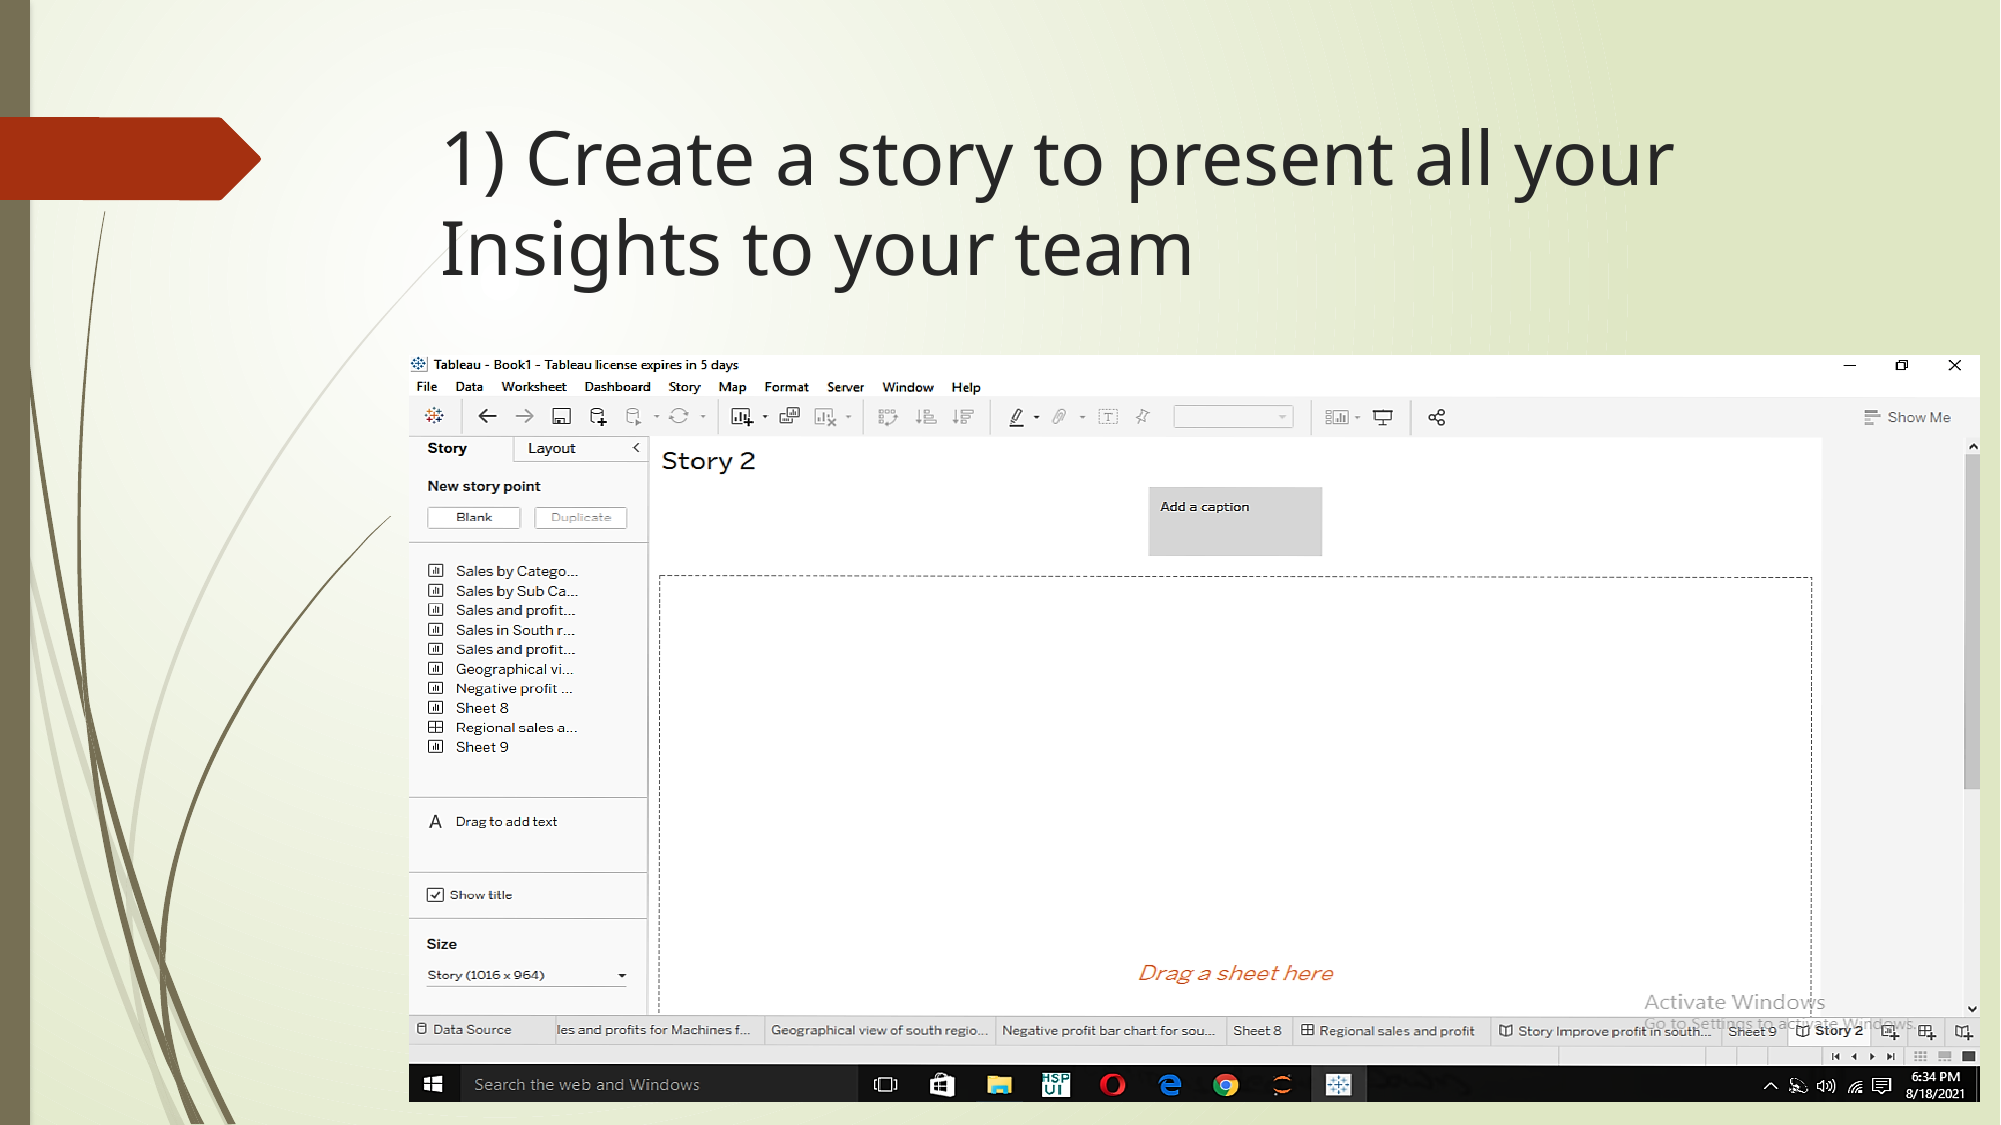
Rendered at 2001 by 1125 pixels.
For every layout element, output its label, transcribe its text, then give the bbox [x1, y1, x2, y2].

title 1) Create a story to present all your Insights to your team [425, 102, 1888, 313]
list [408, 355, 1980, 1102]
